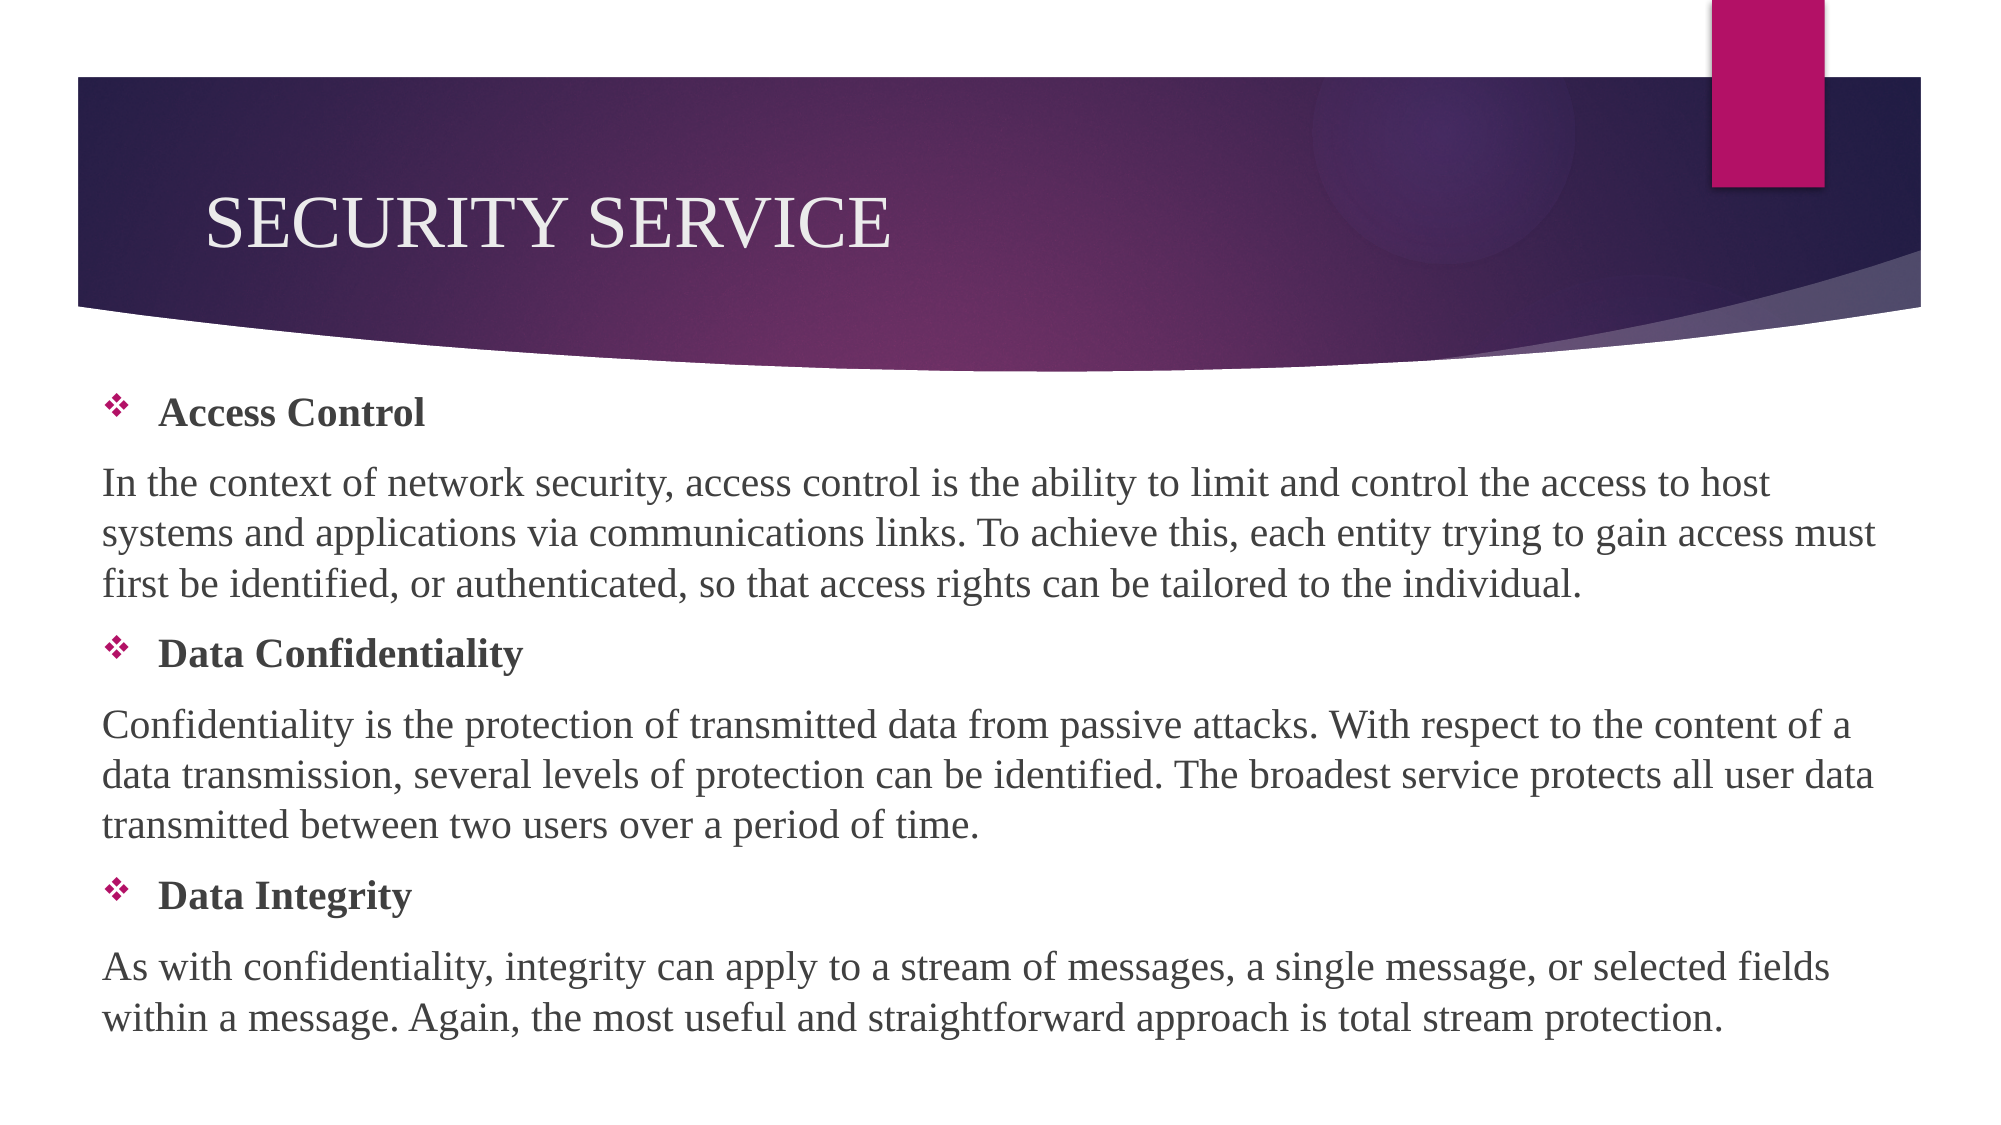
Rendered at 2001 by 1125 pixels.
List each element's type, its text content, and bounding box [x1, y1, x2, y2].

title SECURITY SERVICE [189, 159, 1627, 276]
list Access Control In the context of network security, access control is the ability to limit and control the access to host systems and applications via communications links. To achieve this, each entity trying to gain access must first be identified, or authenticated, so that access rights can be tailored to the individual. Data Confidentiality Confidentiality is the protection of transmitted data from passive attacks. With respect to the content of a data transmission, several levels of protection can be identified. The broadest service protects all user data transmitted between two users over a period of time. Data Integrity As with confidentiality, integrity can apply to a stream of messages, a single message, or selected fields within a message. Again, the most useful and straightforward approach is total stream protection. [86, 376, 1915, 1095]
